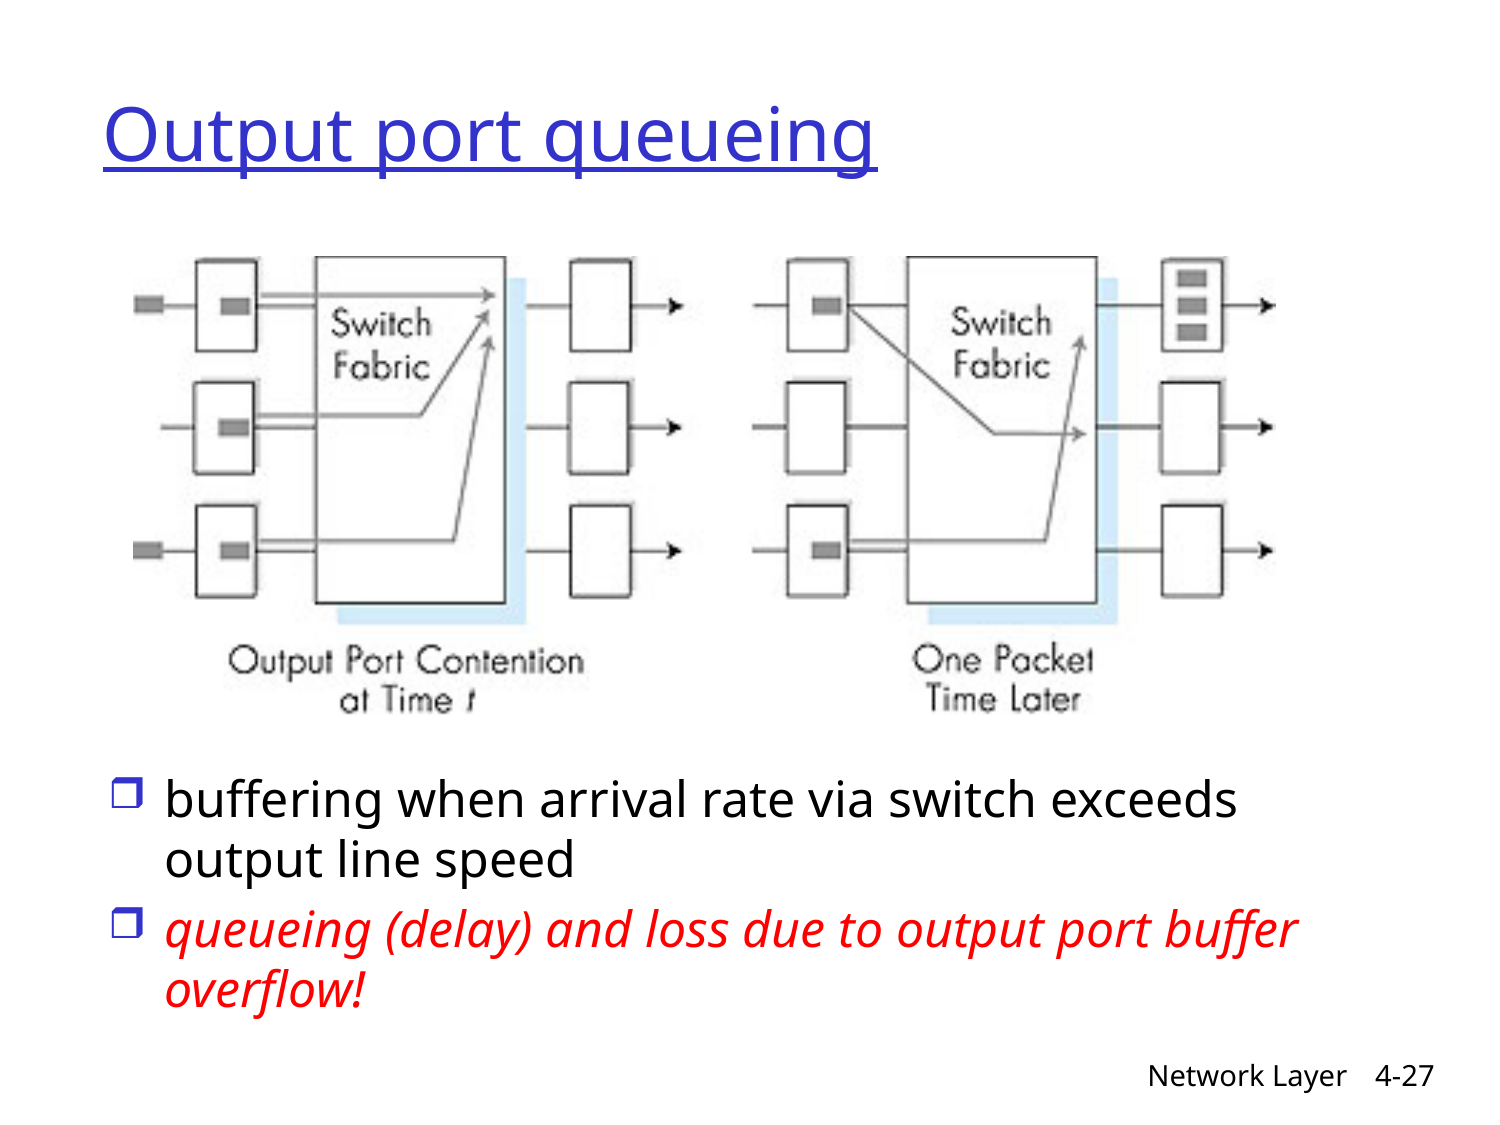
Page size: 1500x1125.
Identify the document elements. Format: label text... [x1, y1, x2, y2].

list buffering when arrival rate via switch exceeds output line speed queueing (delay) and loss due to output port buffer overflow! [92, 760, 1369, 956]
title Output port queueing [87, 37, 1363, 226]
footer Network Layer [887, 1049, 1338, 1125]
picture [132, 256, 1276, 723]
slide_number 4-27 [1338, 1049, 1451, 1125]
